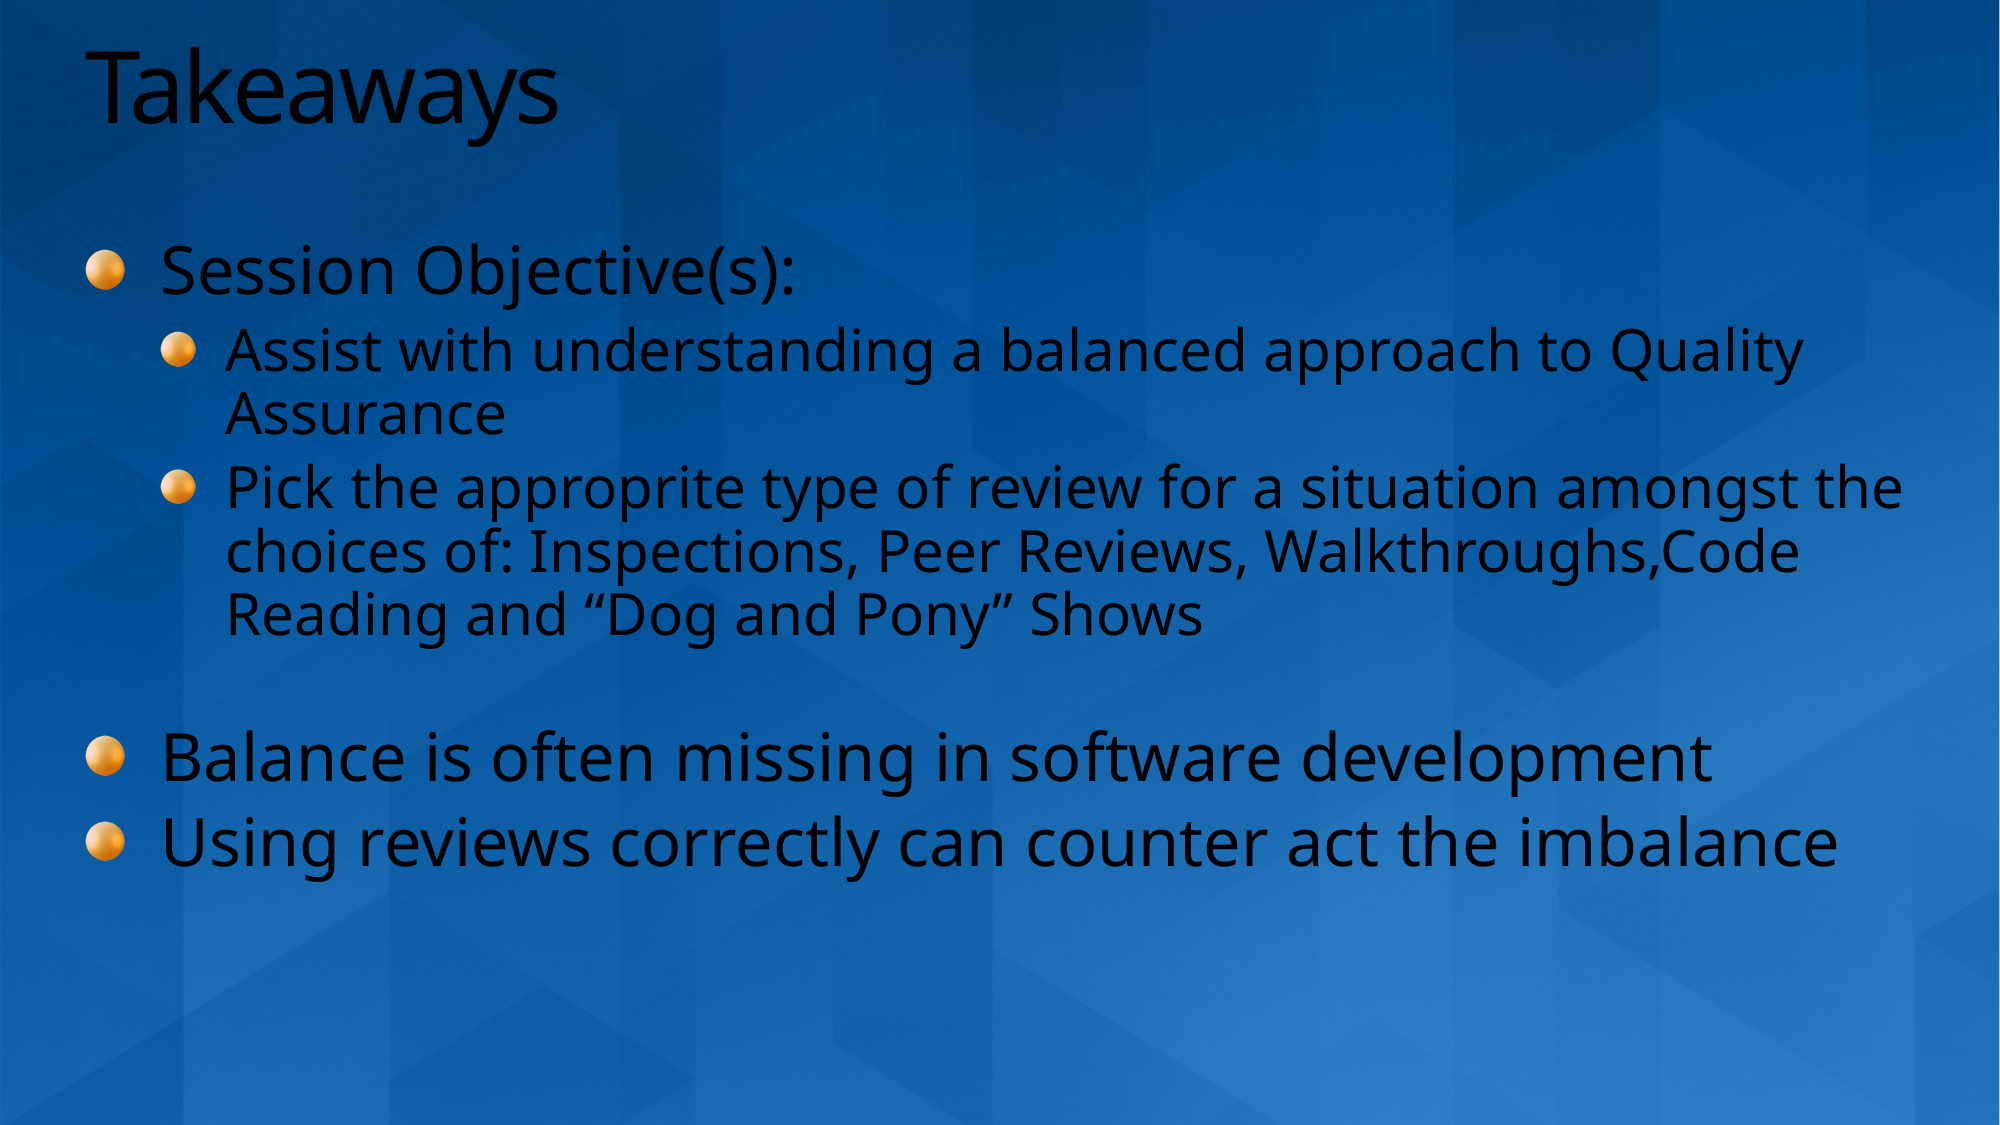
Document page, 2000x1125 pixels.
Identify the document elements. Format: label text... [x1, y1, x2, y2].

title Takeaways [85, 37, 1914, 147]
picture [0, 0, 2000, 1125]
list Session Objective(s): Assist with understanding a balanced approach to Quality Assurance Pick the approprite type of review for a situation amongst the choices of: Inspections, Peer Reviews, Walkthroughs,Code Reading and “Dog and Pony” Shows Balance is often missing in software development Using reviews correctly can counter act the imbalance [85, 237, 1914, 987]
